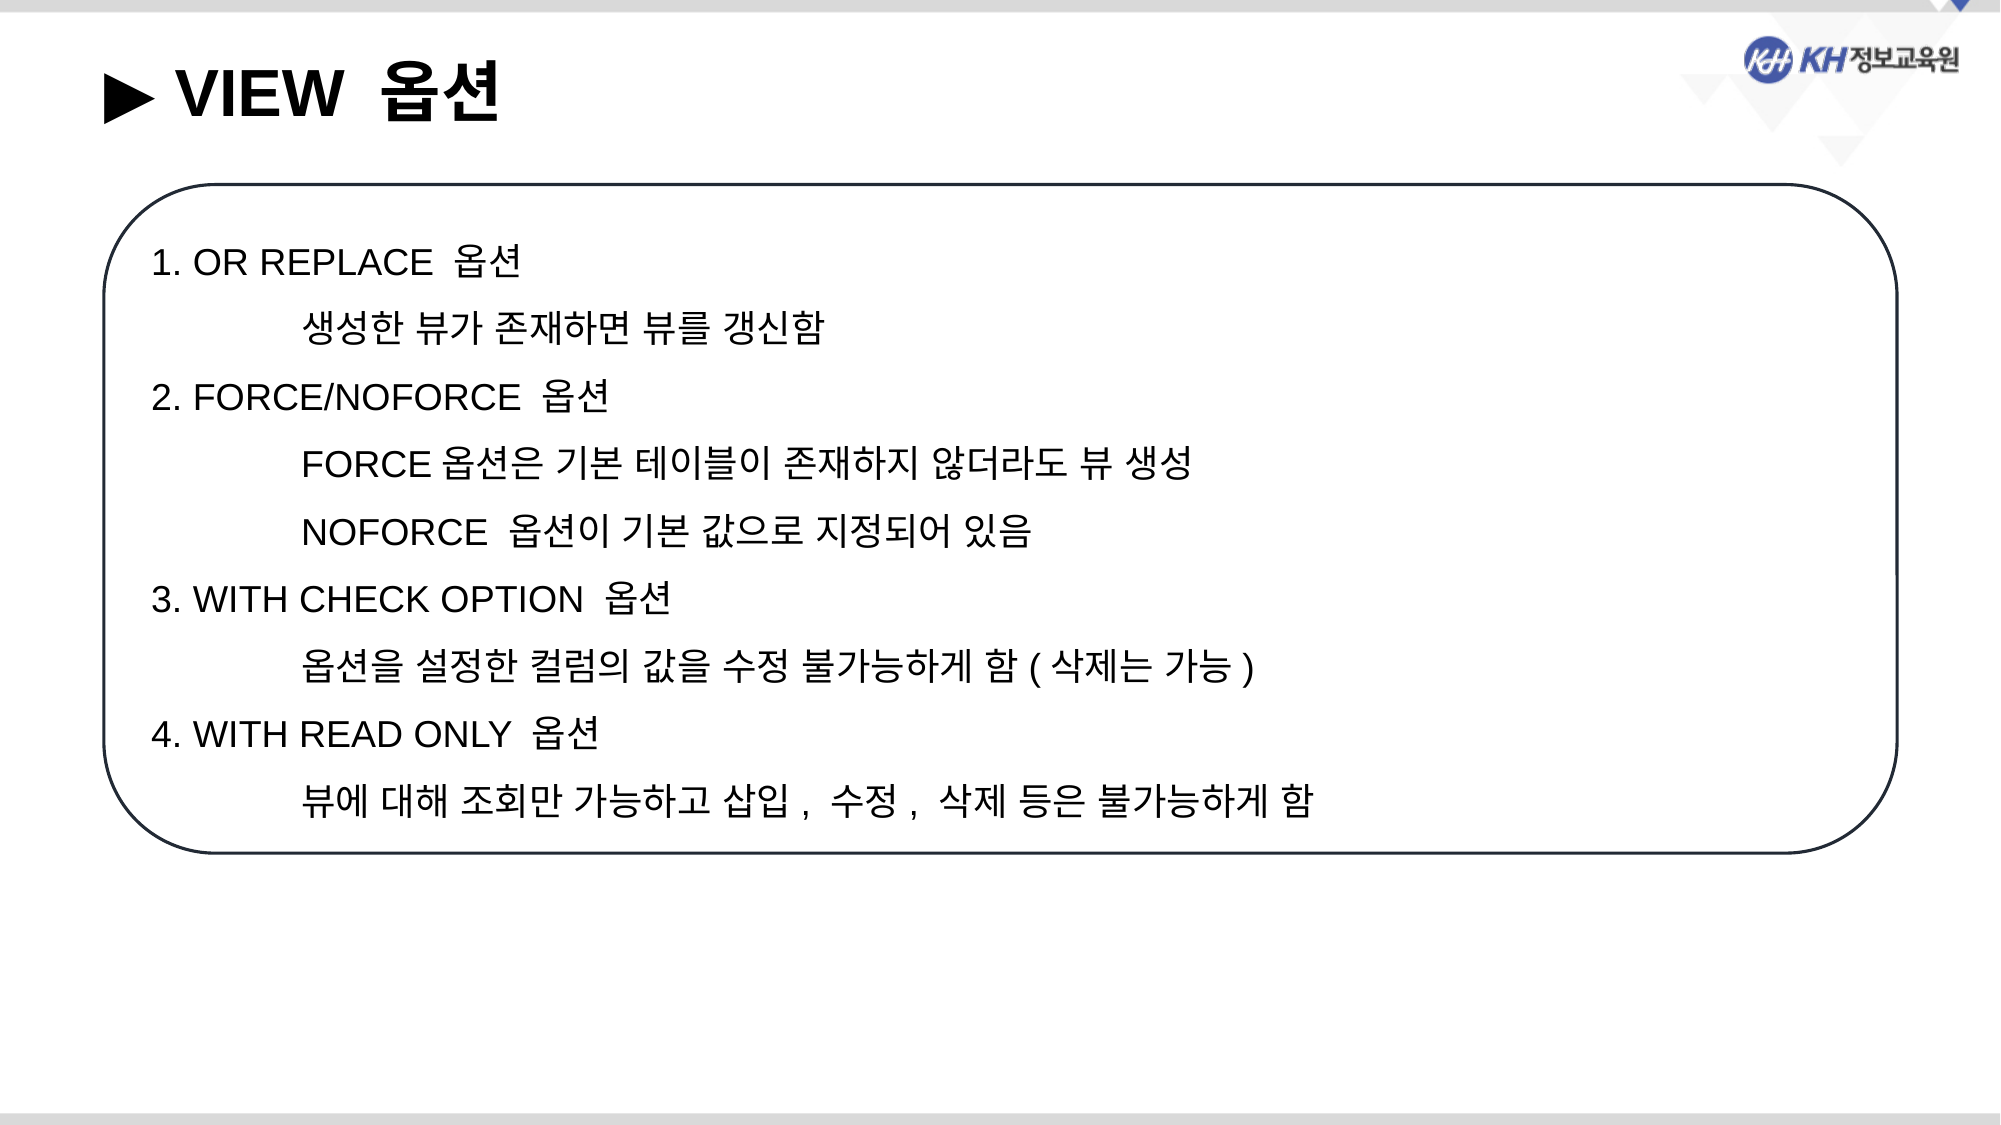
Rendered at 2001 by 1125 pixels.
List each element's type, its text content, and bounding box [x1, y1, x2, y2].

text_box 1. OR REPLACE 옵션 생성한 뷰가 존재하면 뷰를 갱신함 2. FORCE/NOFORCE 옵션 FORCE옵션은 기본 테이블이 존재하지 않더라도 뷰 생성 NOFORCE 옵션이 기본 값으로 지정되어 있음 3. WITH CHECK OPTION 옵션 옵션을 설정한 컬럼의 값을 수정 불가능하게 함(삭제는 가능) 4. WITH READ ONLY 옵션 뷰에 대해 조회만 가능하고 삽입, 수정, 삭제 등은 불가능하게 함 [102, 183, 1899, 855]
text_box ▶ VIEW 옵션 [90, 42, 1980, 137]
picture [0, 0, 2001, 1113]
